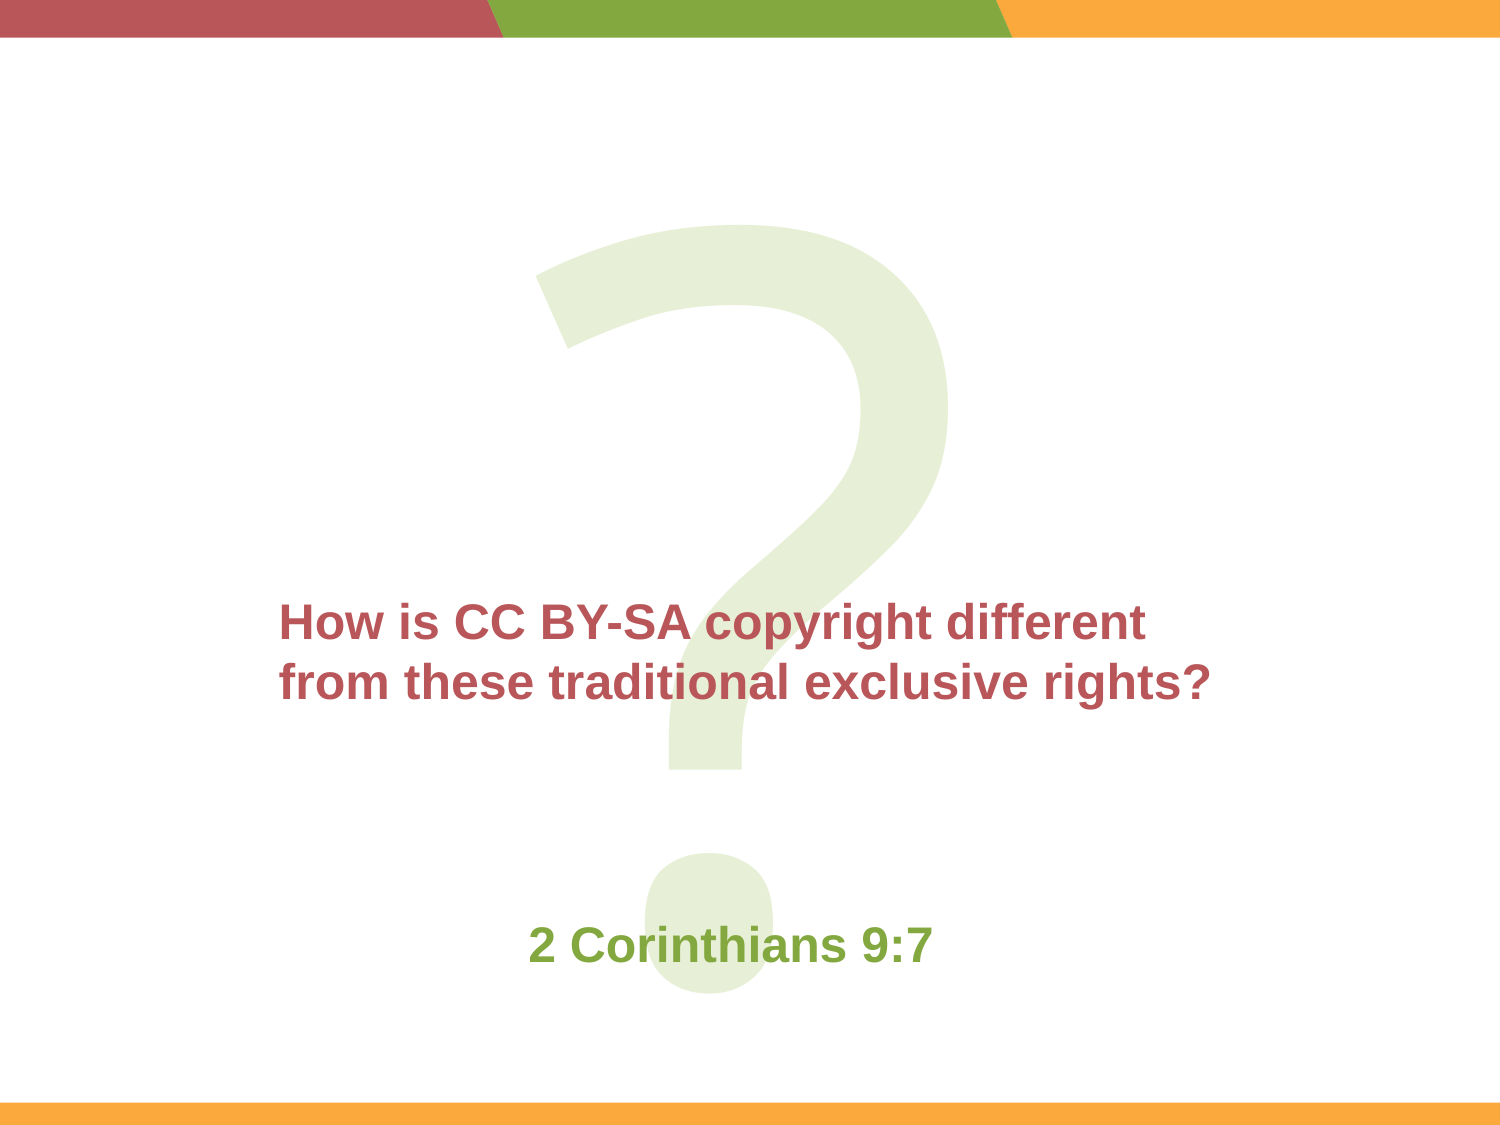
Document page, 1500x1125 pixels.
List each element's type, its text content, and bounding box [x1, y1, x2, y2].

text_box ? [508, 718, 991, 1125]
text_box How is CC BY-SA copyright different from these traditional exclusive rights? [264, 582, 1236, 718]
text_box 2 Corinthians 9:7 [513, 905, 987, 981]
text_box ? [508, 0, 991, 582]
